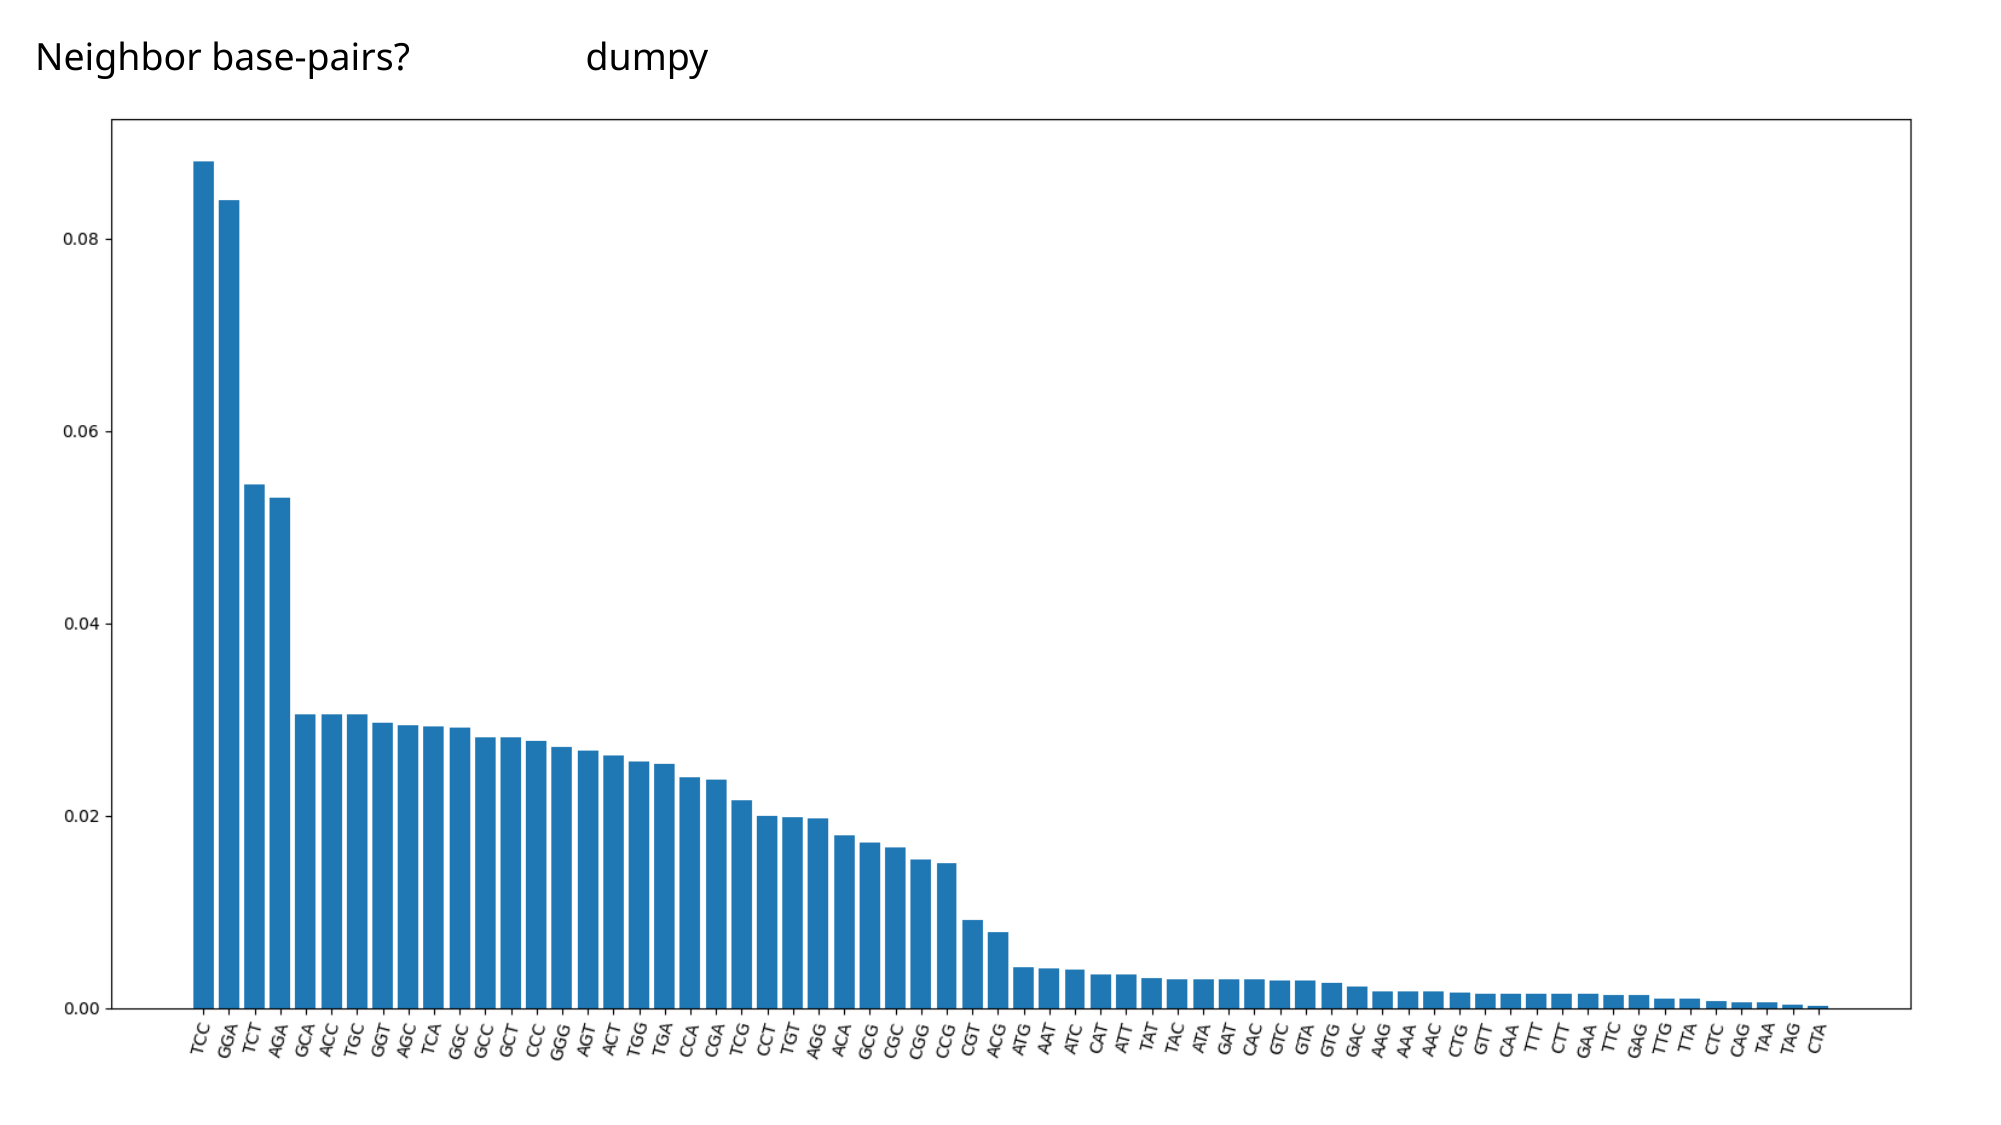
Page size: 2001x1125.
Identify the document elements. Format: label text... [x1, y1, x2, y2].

text_box dumpy [570, 25, 724, 55]
picture [0, 55, 2000, 1105]
text_box Neighbor base-pairs? [20, 25, 426, 55]
